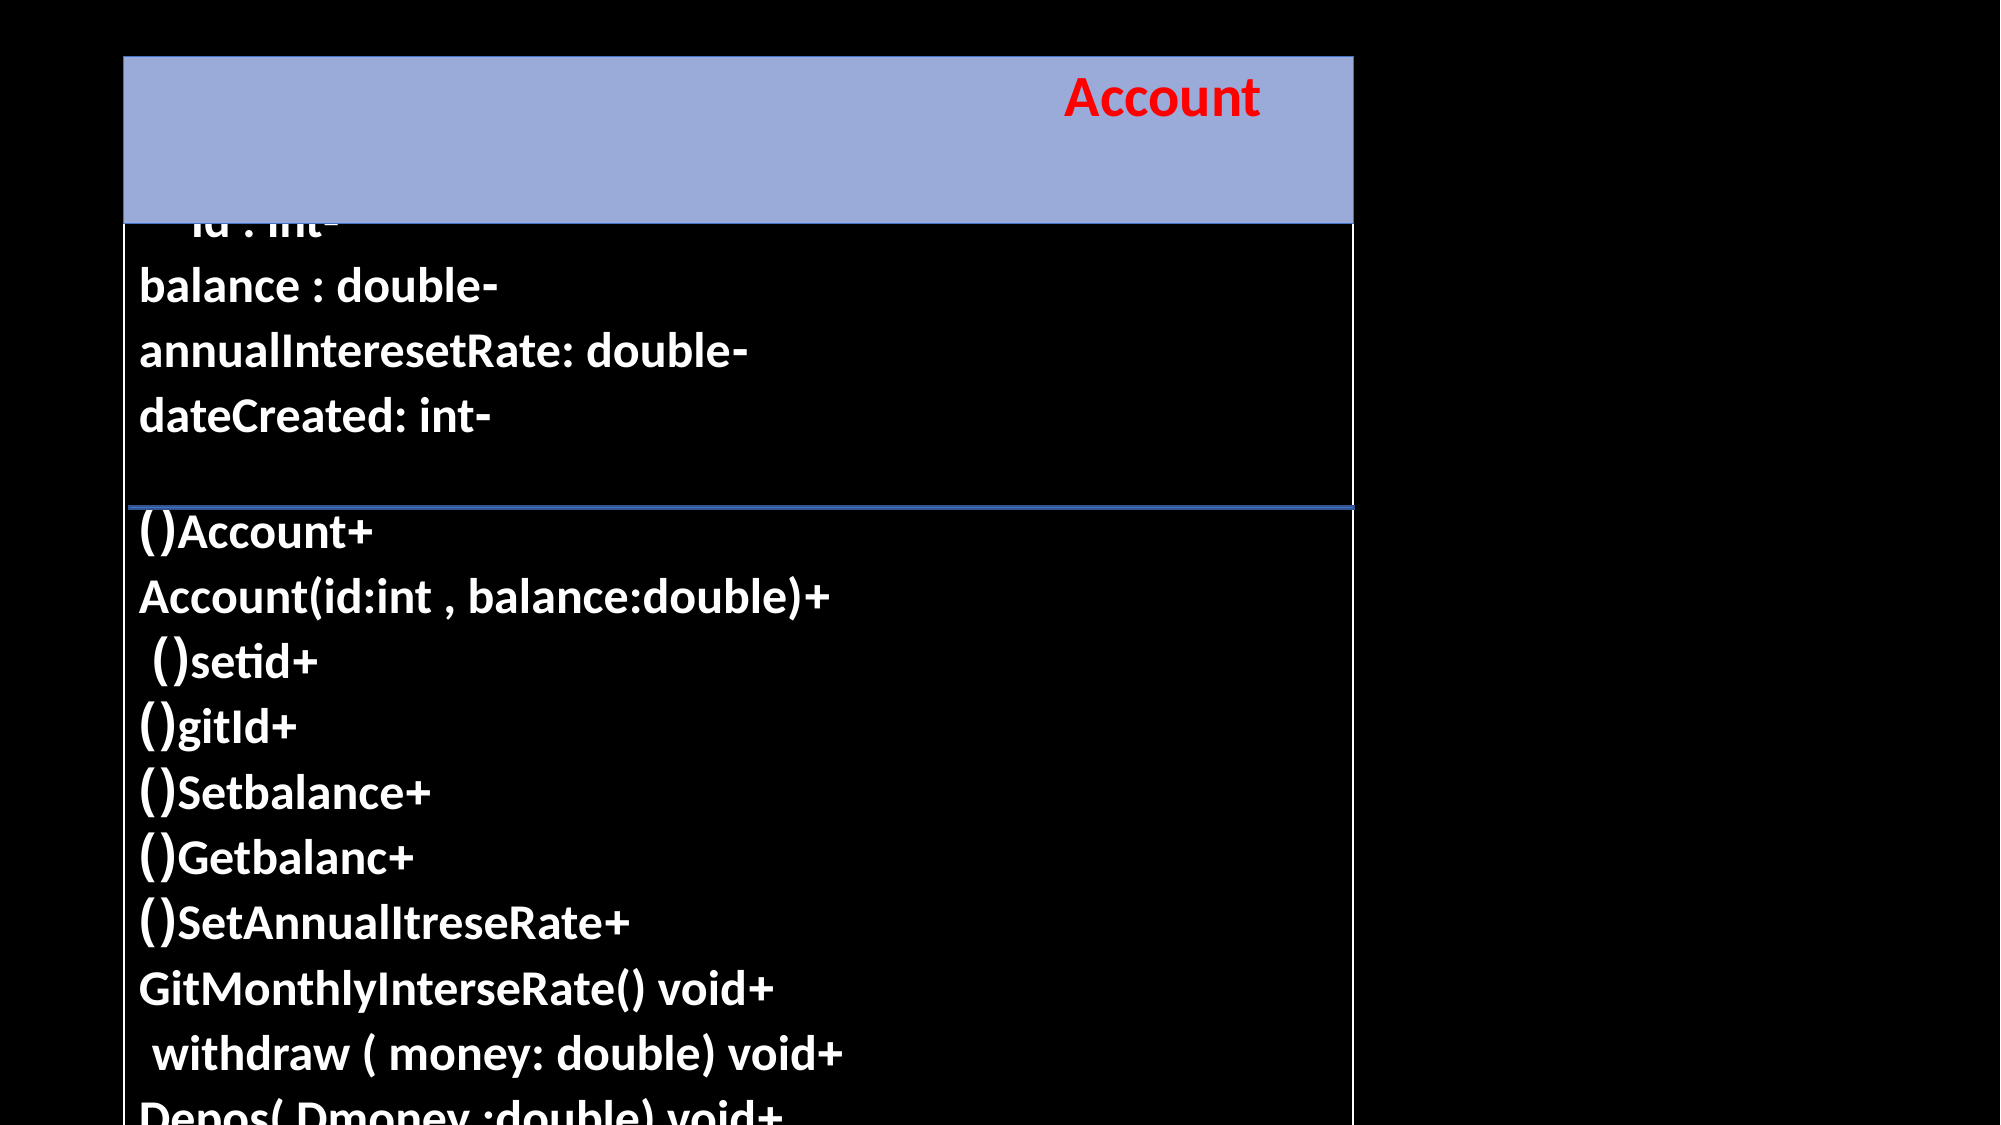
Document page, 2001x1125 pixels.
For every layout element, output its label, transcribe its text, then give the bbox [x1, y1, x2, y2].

text_box [128, 505, 1355, 510]
table_header -Id : int -balance : double -annualInteresetRate: double -dateCreated: int +Account() +Account(id:int , balance:double) +setid() +gitId() +Setbalance() +Getbalanc() +SetAnnualItreseRate() +GitMonthlyInterseRate() void +withdraw ( money: double) void +Depos( Dmoney :double) void [125, 224, 1352, 1125]
table_header Account [124, 57, 1353, 223]
